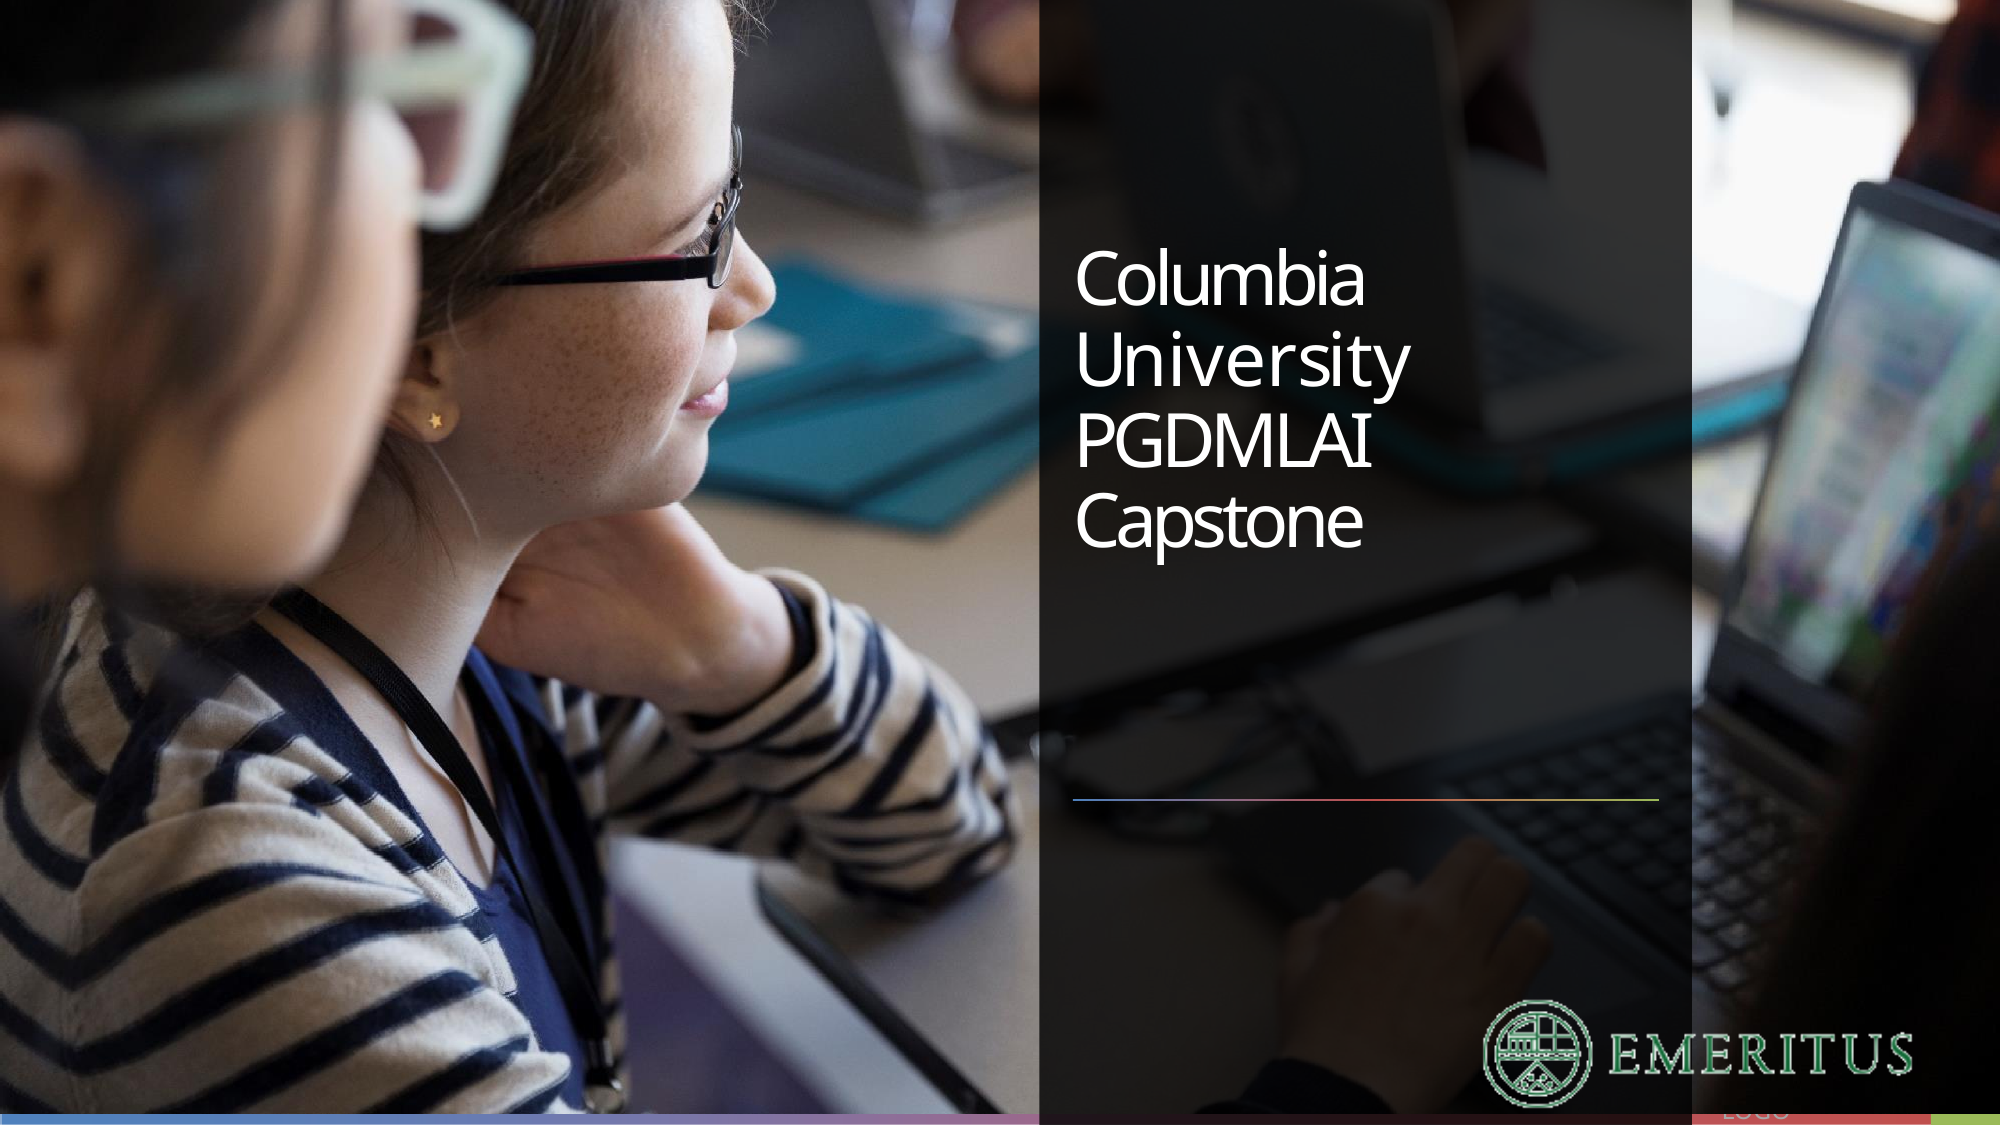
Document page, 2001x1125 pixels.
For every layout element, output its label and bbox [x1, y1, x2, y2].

text_box [0, 0, 2000, 1125]
